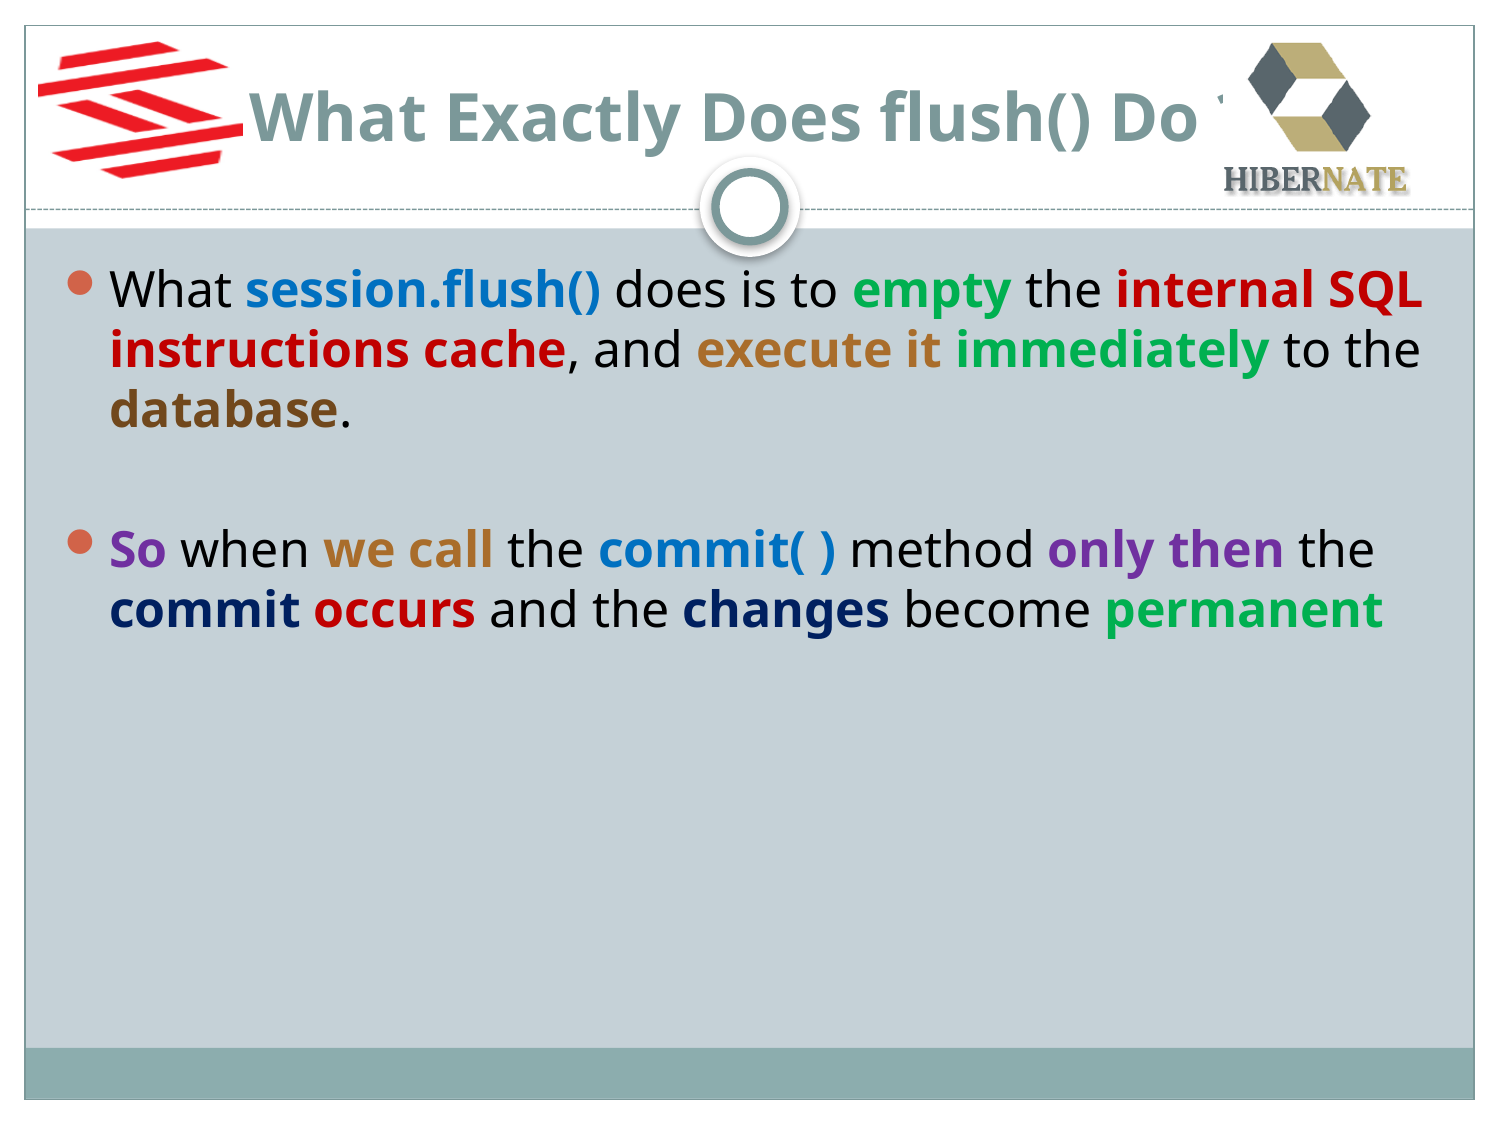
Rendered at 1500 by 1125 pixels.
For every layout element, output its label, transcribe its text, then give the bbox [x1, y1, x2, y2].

title What Exactly Does flush() Do ? [237, 37, 1450, 162]
picture [1223, 42, 1411, 197]
list What session.flush() does is to empty the internal SQL instructions cache, and execute it immediately to the database. So when we call the commit( ) method only then the commit occurs and the changes become permanent [49, 250, 1445, 1001]
picture [37, 40, 243, 185]
